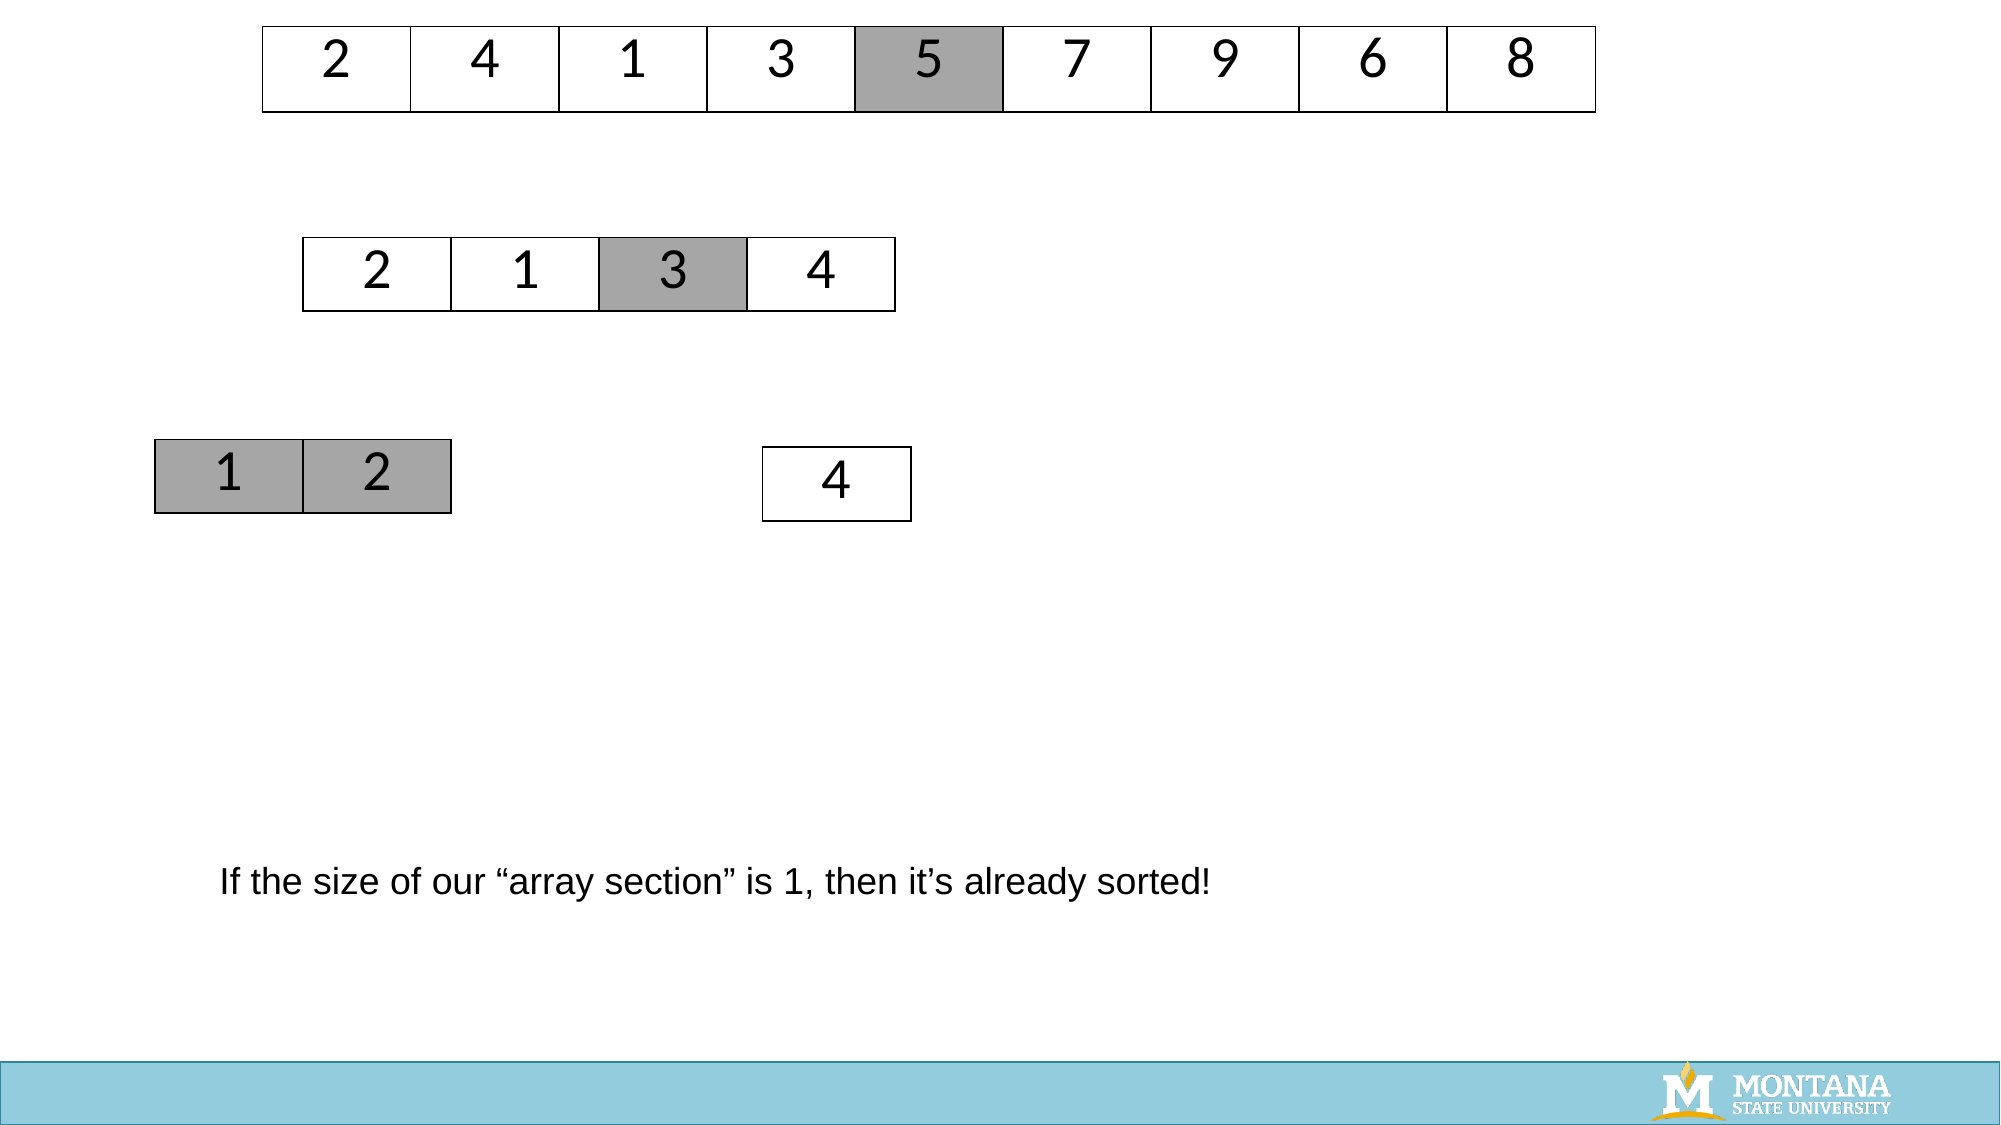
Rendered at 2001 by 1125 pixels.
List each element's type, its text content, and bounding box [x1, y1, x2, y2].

table_header 2 [304, 440, 450, 512]
table_header 7 [1004, 27, 1150, 111]
table_header 1 [452, 238, 598, 310]
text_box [0, 1060, 1647, 1125]
table_header 4 [763, 448, 910, 520]
table_header 5 [856, 27, 1002, 111]
table_header 3 [600, 238, 746, 310]
picture [1649, 1060, 1892, 1122]
table_header 9 [1152, 27, 1298, 111]
text_box If the size of our “array section” is 1, then it’s already sorted! [204, 849, 1228, 910]
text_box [1892, 1060, 2000, 1125]
table_header 3 [708, 27, 854, 111]
table_header 2 [263, 27, 410, 111]
table_header 6 [1300, 27, 1446, 111]
table_header 2 [304, 238, 450, 310]
table_header 8 [1448, 27, 1595, 111]
table_header 1 [560, 27, 706, 111]
table_header 4 [411, 27, 558, 111]
table_header 1 [156, 440, 302, 512]
table_header 4 [748, 238, 894, 310]
